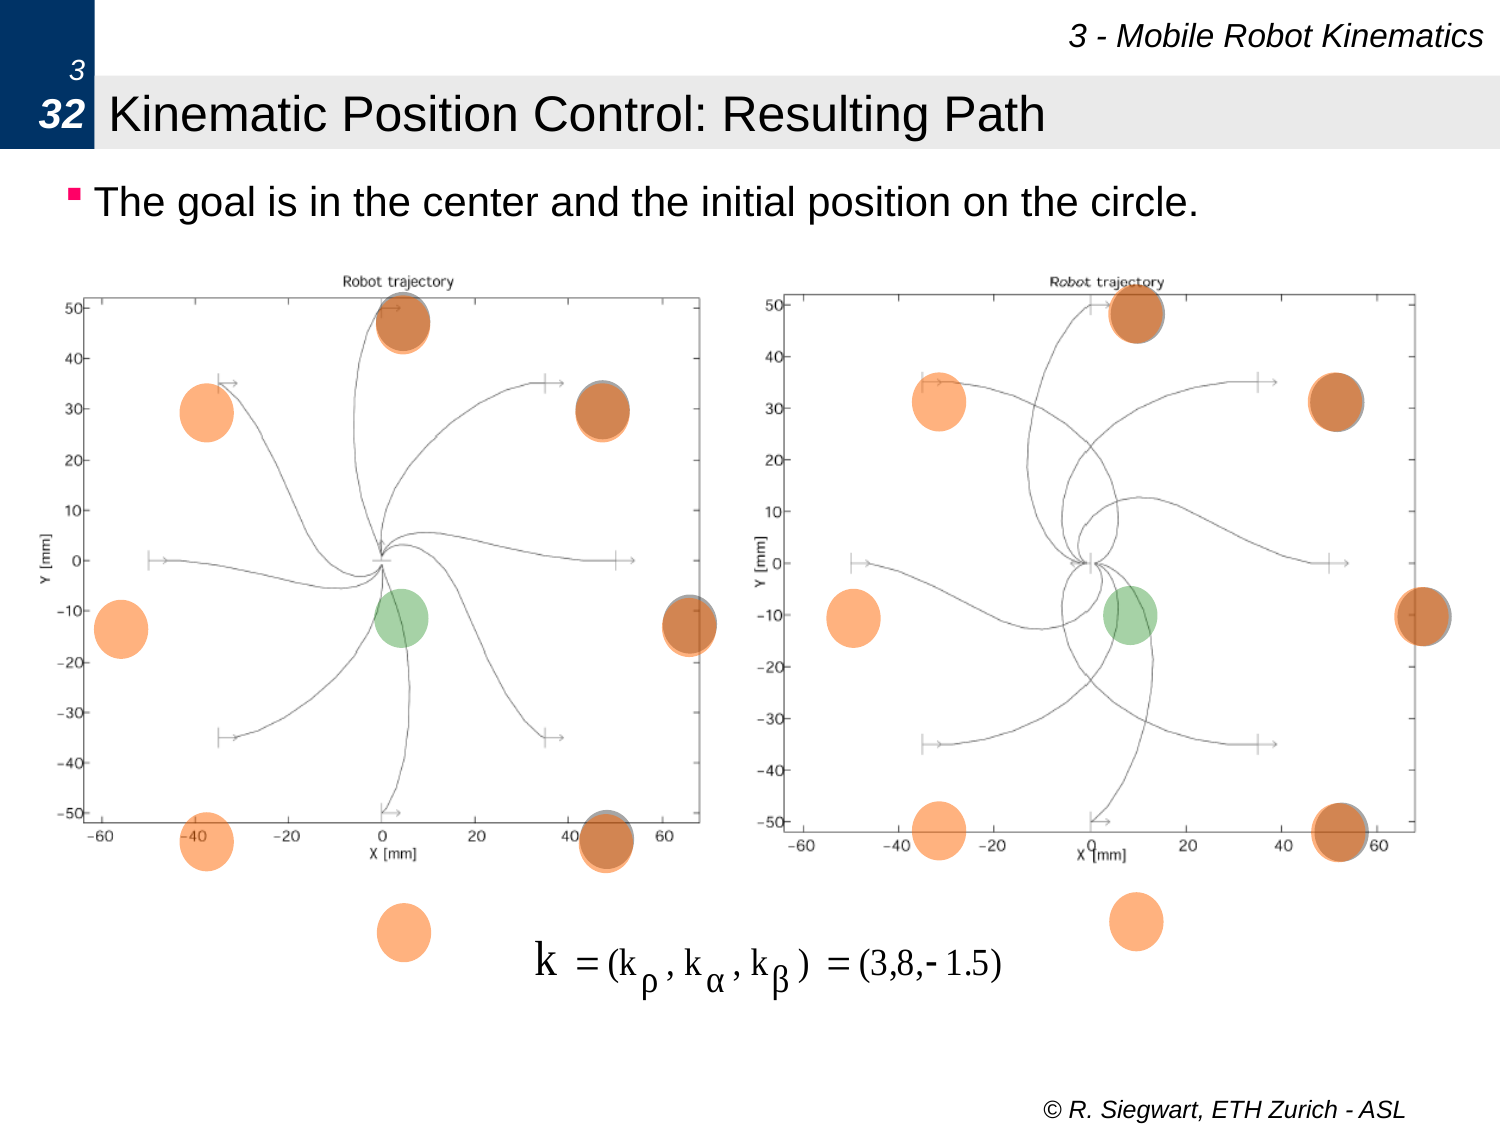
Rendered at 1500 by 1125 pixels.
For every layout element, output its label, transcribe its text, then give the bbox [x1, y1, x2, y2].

slide_number 3 32 [0, 43, 101, 150]
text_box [93, 284, 1449, 963]
list The goal is in the center and the initial position on the circle. [64, 167, 1475, 1094]
title Kinematic Position Control: Resulting Path [94, 75, 1500, 149]
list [524, 910, 1014, 1015]
picture [38, 269, 715, 871]
footer 3 - Mobile Robot Kinematics [382, 5, 1500, 68]
picture [735, 269, 1420, 284]
